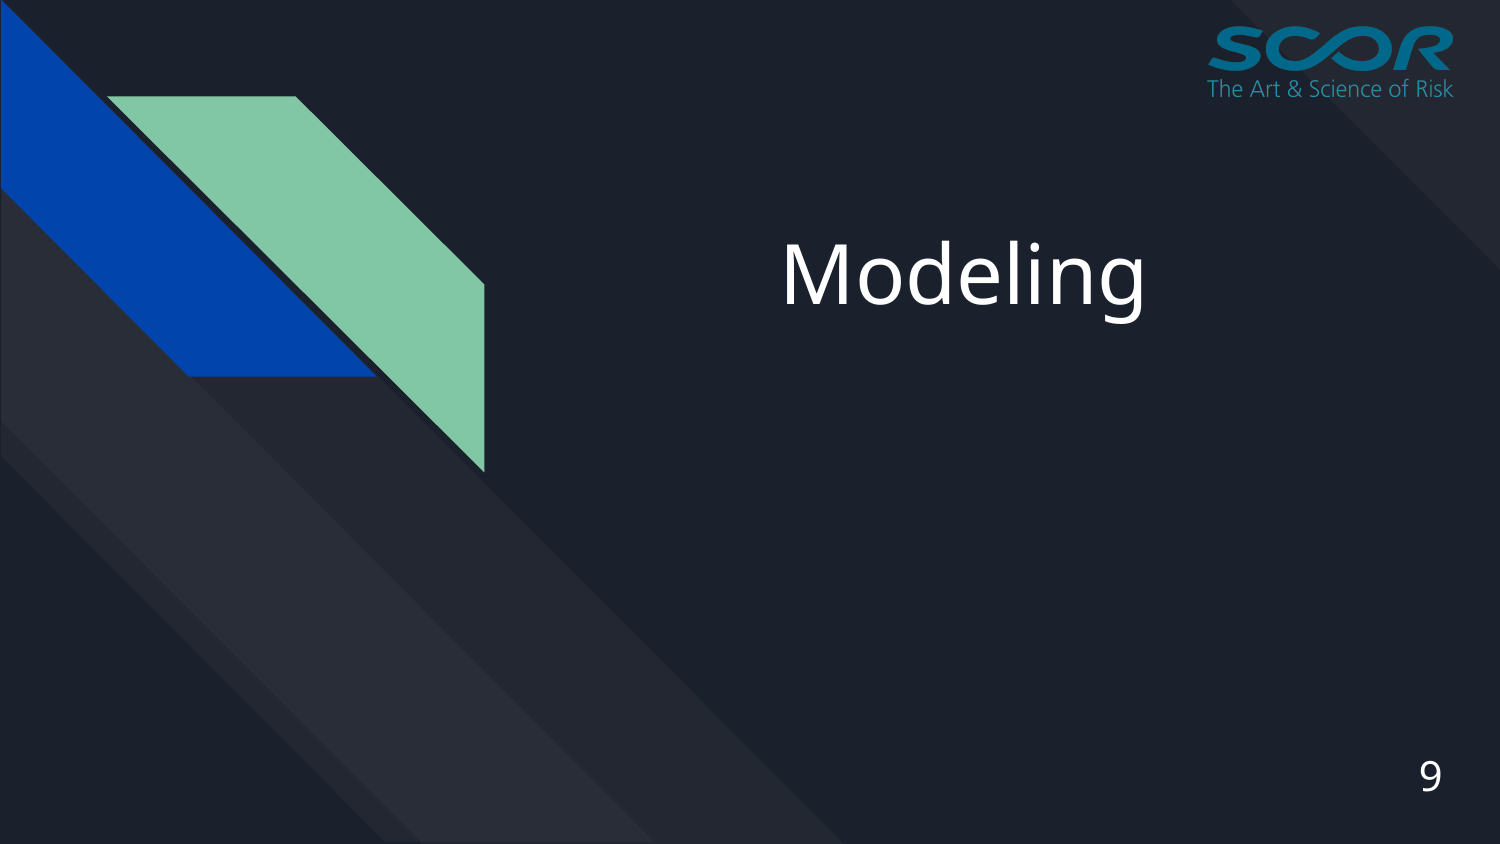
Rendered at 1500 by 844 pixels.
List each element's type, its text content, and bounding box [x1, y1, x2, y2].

title Modeling [553, 206, 1377, 466]
picture [1203, 25, 1457, 98]
subtitle 9 [1403, 734, 1457, 807]
